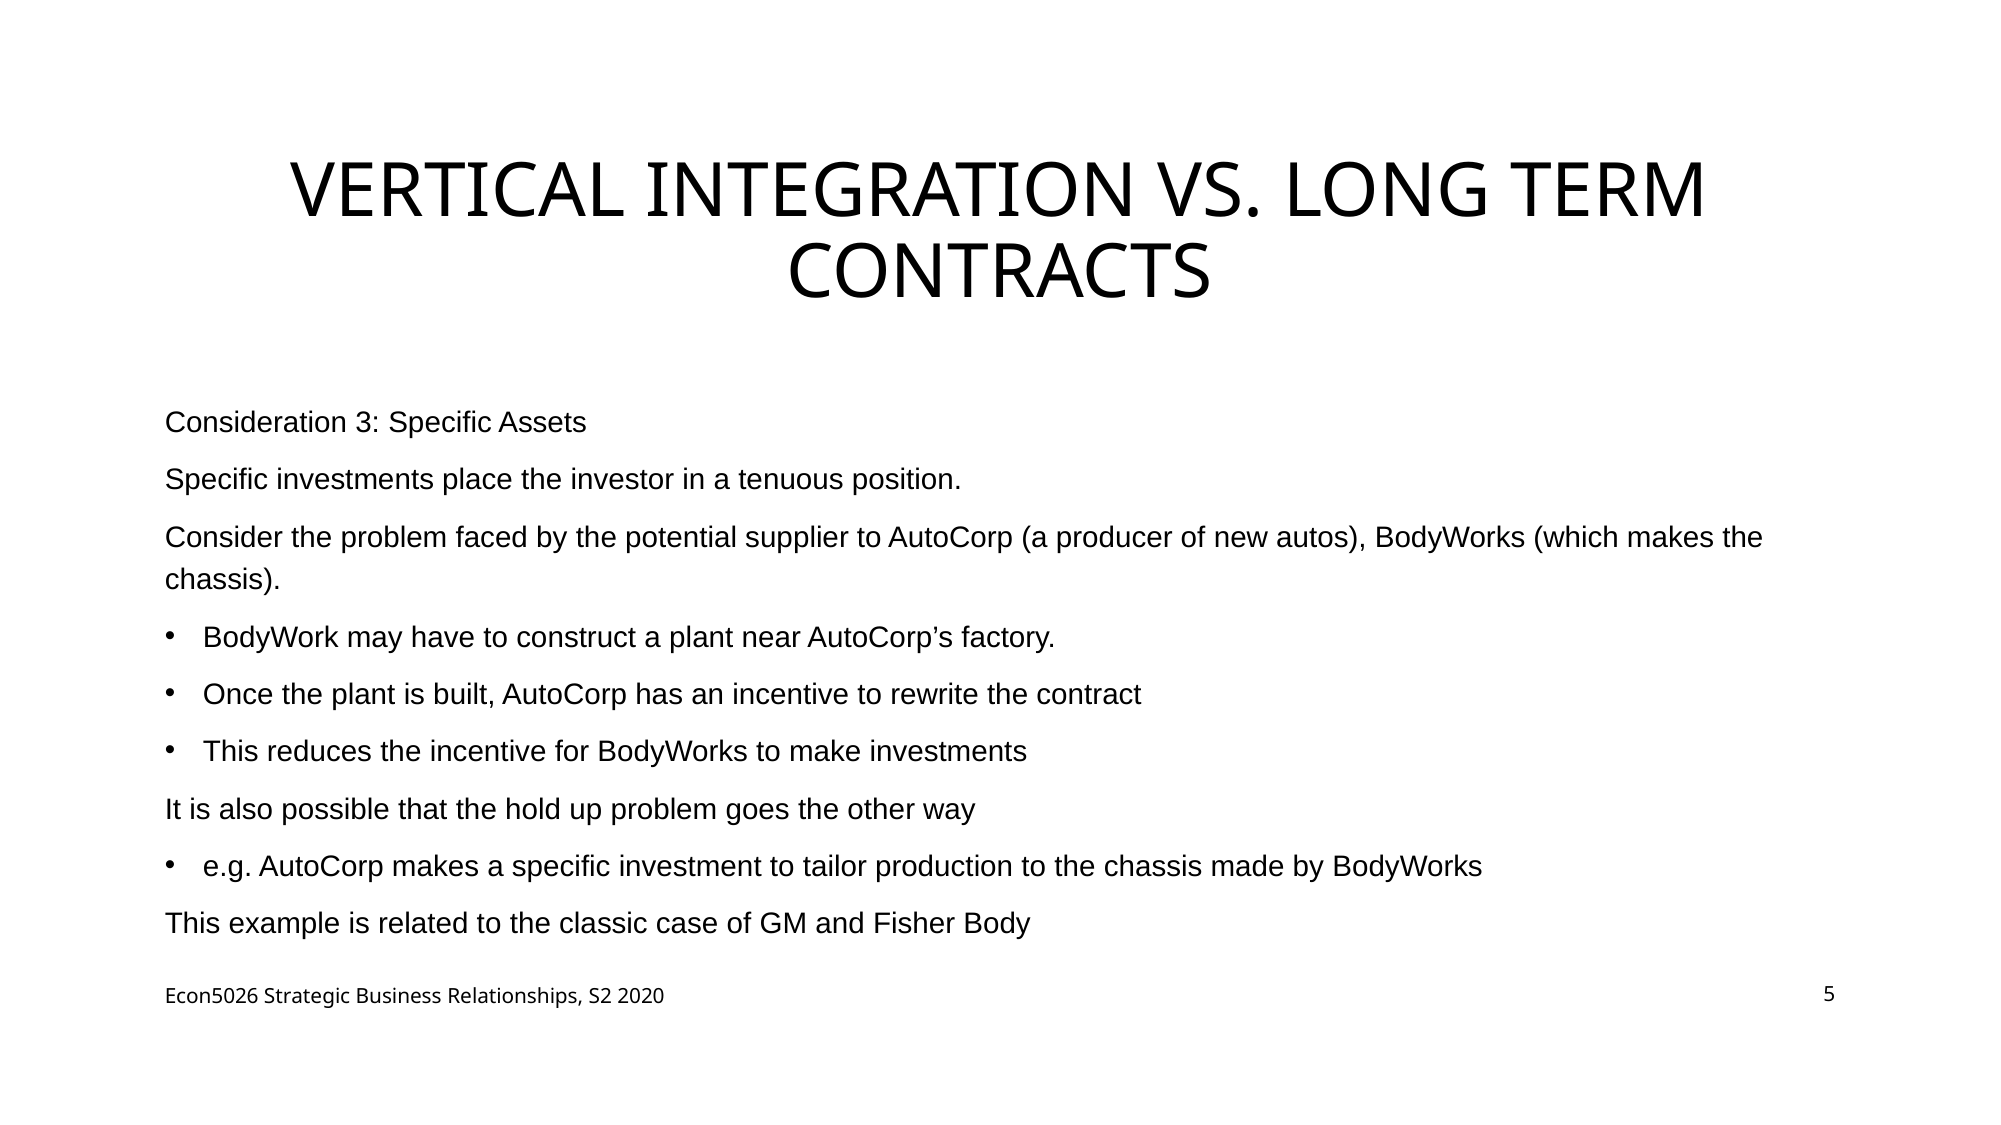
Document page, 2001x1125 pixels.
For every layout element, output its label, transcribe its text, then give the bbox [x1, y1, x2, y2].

footer Econ5026 Strategic Business Relationships, S2 2020 [149, 965, 1245, 1025]
title Vertical Integration vs. Long Term Contracts [149, 101, 1851, 364]
list Consideration 3: Specific Assets Specific investments place the investor in a tenuous position. Consider the problem faced by the potential supplier to AutoCorp (a producer of new autos), BodyWorks (which makes the chassis). BodyWork may have to construct a plant near AutoCorp’s factory. Once the plant is built, AutoCorp has an incentive to rewrite the contract This reduces the incentive for BodyWorks to make investments It is also possible that the hold up problem goes the other way e.g. AutoCorp makes a specific investment to tailor production to the chassis made by BodyWorks This example is related to the classic case of GM and Fisher Body [149, 388, 1851, 950]
slide_number 5 [1724, 965, 1851, 1025]
